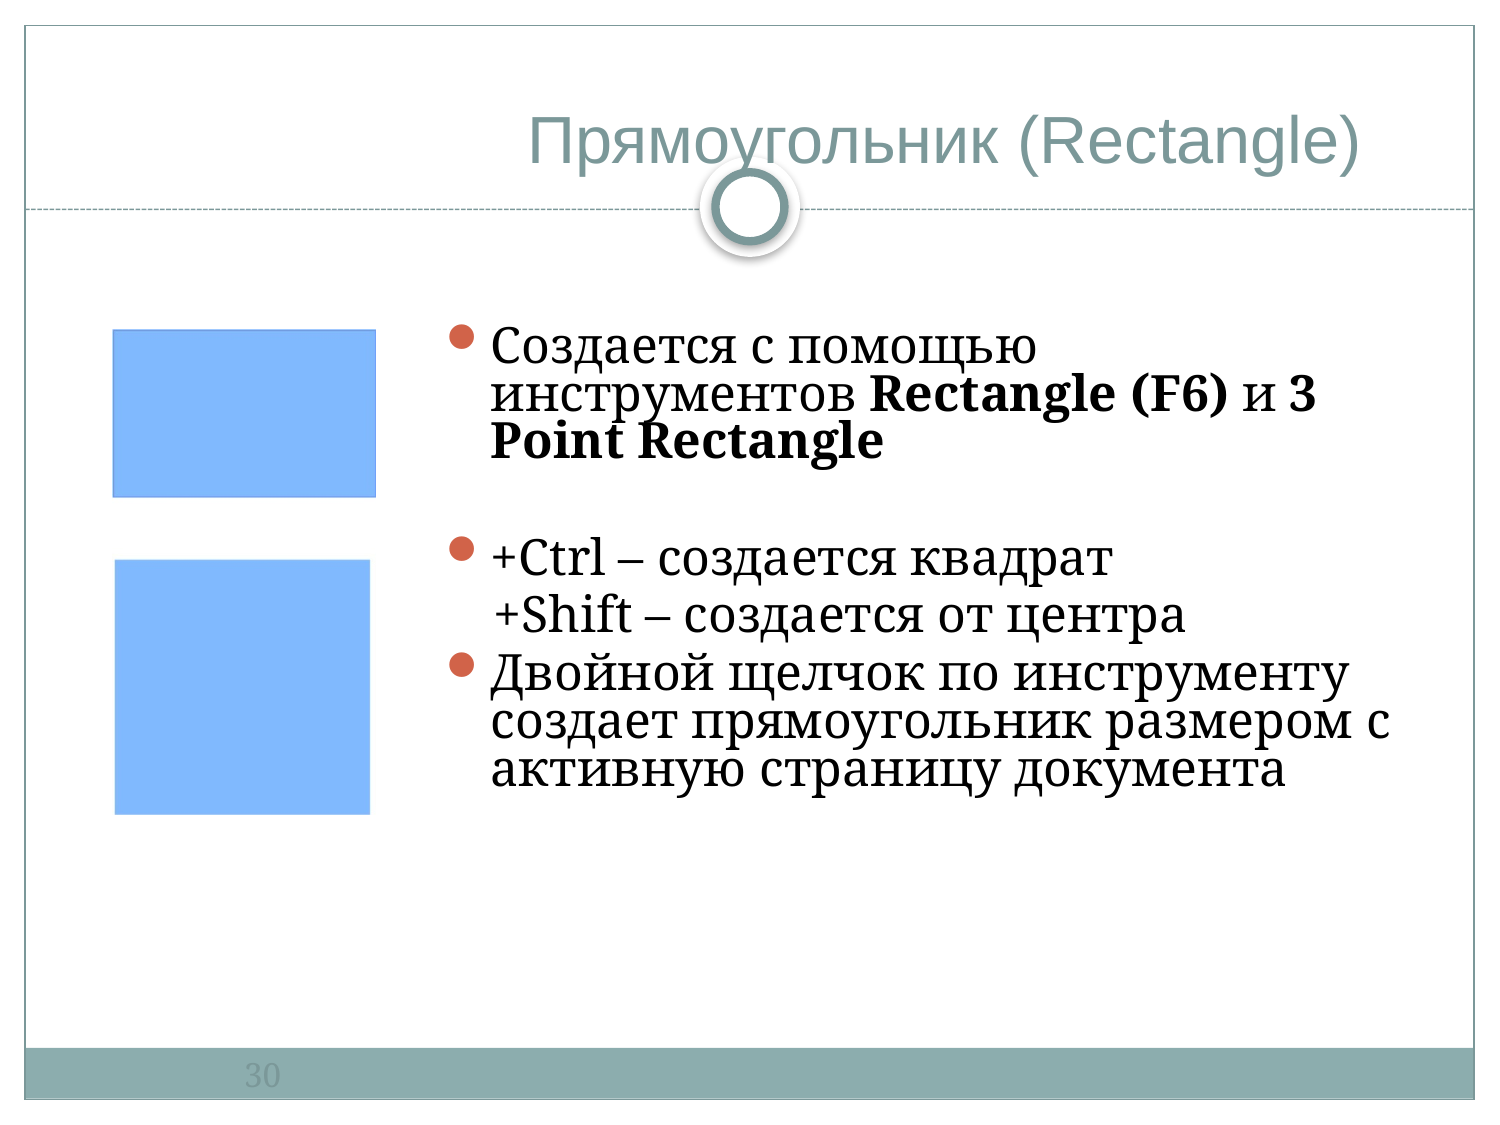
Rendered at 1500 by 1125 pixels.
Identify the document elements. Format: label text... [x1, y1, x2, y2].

slide_number 30 [100, 1046, 426, 1107]
list Создается с помощью инструментов Rectangle (F6) и 3 Point Rectangle +Ctrl – создается квадрат +Shift – создается от центра Двойной щелчок по инструменту создает прямоугольник размером с активную страницу документа [430, 317, 1425, 941]
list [111, 329, 376, 815]
title Прямоугольник (Rectangle) [419, 20, 1471, 185]
